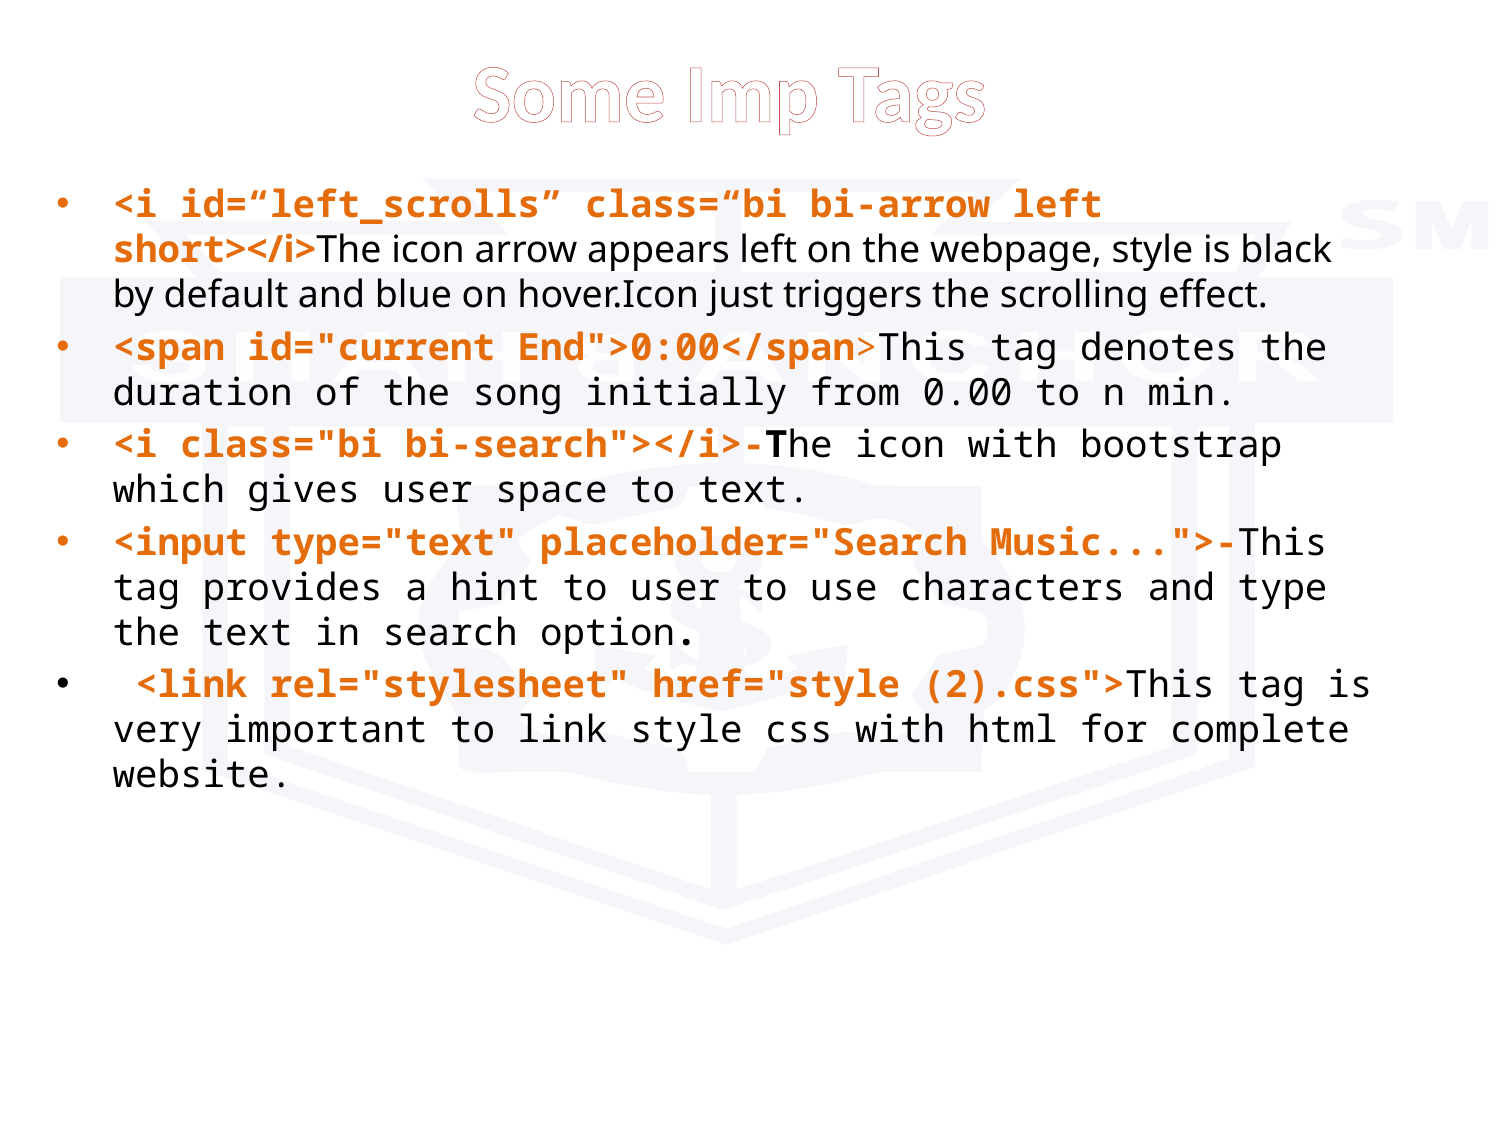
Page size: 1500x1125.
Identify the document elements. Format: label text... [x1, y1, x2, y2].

text_box Some Imp Tags [457, 30, 1003, 146]
list <i id=“left_scrolls” class=“bi bi-arrow left short></i>The icon arrow appears left on the webpage, style is black by default and blue on hover.Icon just triggers the scrolling effect. <span id="current End">0:00</span>This tag denotes the duration of the song initially from 0.00 to n min. <i class="bi bi-search"></i>-The icon with bootstrap which gives user space to text. <input type="text" placeholder="Search Music...">-This tag provides a hint to user to use characters and type the text in search option. <link rel="stylesheet" href="style (2).css">This tag is very important to link style css with html for complete website. [41, 172, 1392, 916]
